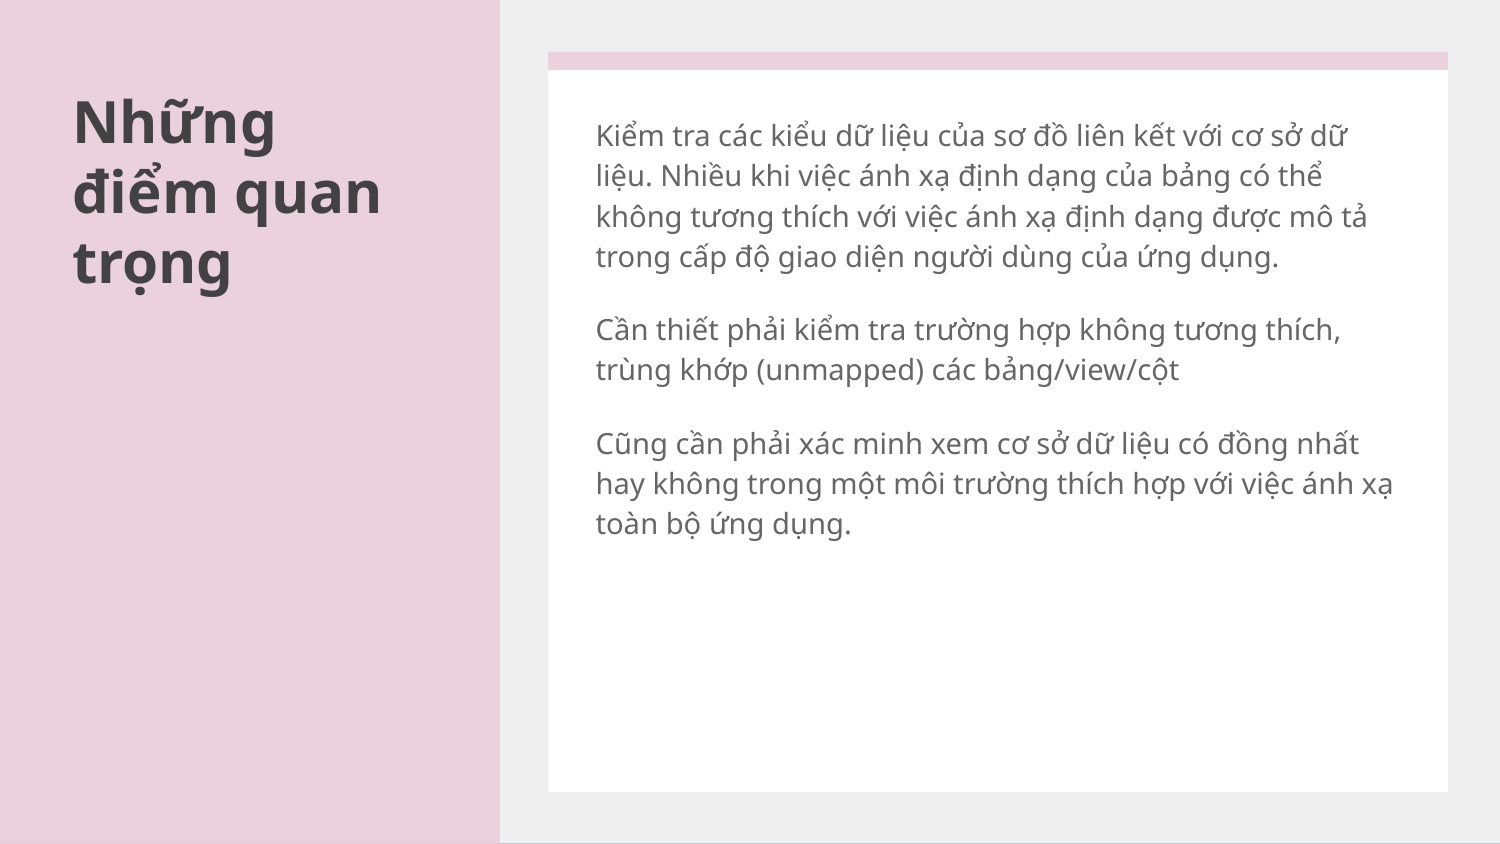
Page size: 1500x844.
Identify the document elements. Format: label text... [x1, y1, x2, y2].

list Kiểm tra các kiểu dữ liệu của sơ đồ liên kết với cơ sở dữ liệu. Nhiều khi việc ánh xạ định dạng của bảng có thể không tương thích với việc ánh xạ định dạng được mô tả trong cấp độ giao diện người dùng của ứng dụng. Cần thiết phải kiểm tra trường hợp không tương thích, trùng khớp (unmapped) các bảng/view/cột Cũng cần phải xác minh xem cơ sở dữ liệu có đồng nhất hay không trong một môi trường thích hợp với việc ánh xạ toàn bộ ứng dụng. [580, 97, 1416, 756]
title Những điểm quan trọng [57, 70, 443, 792]
